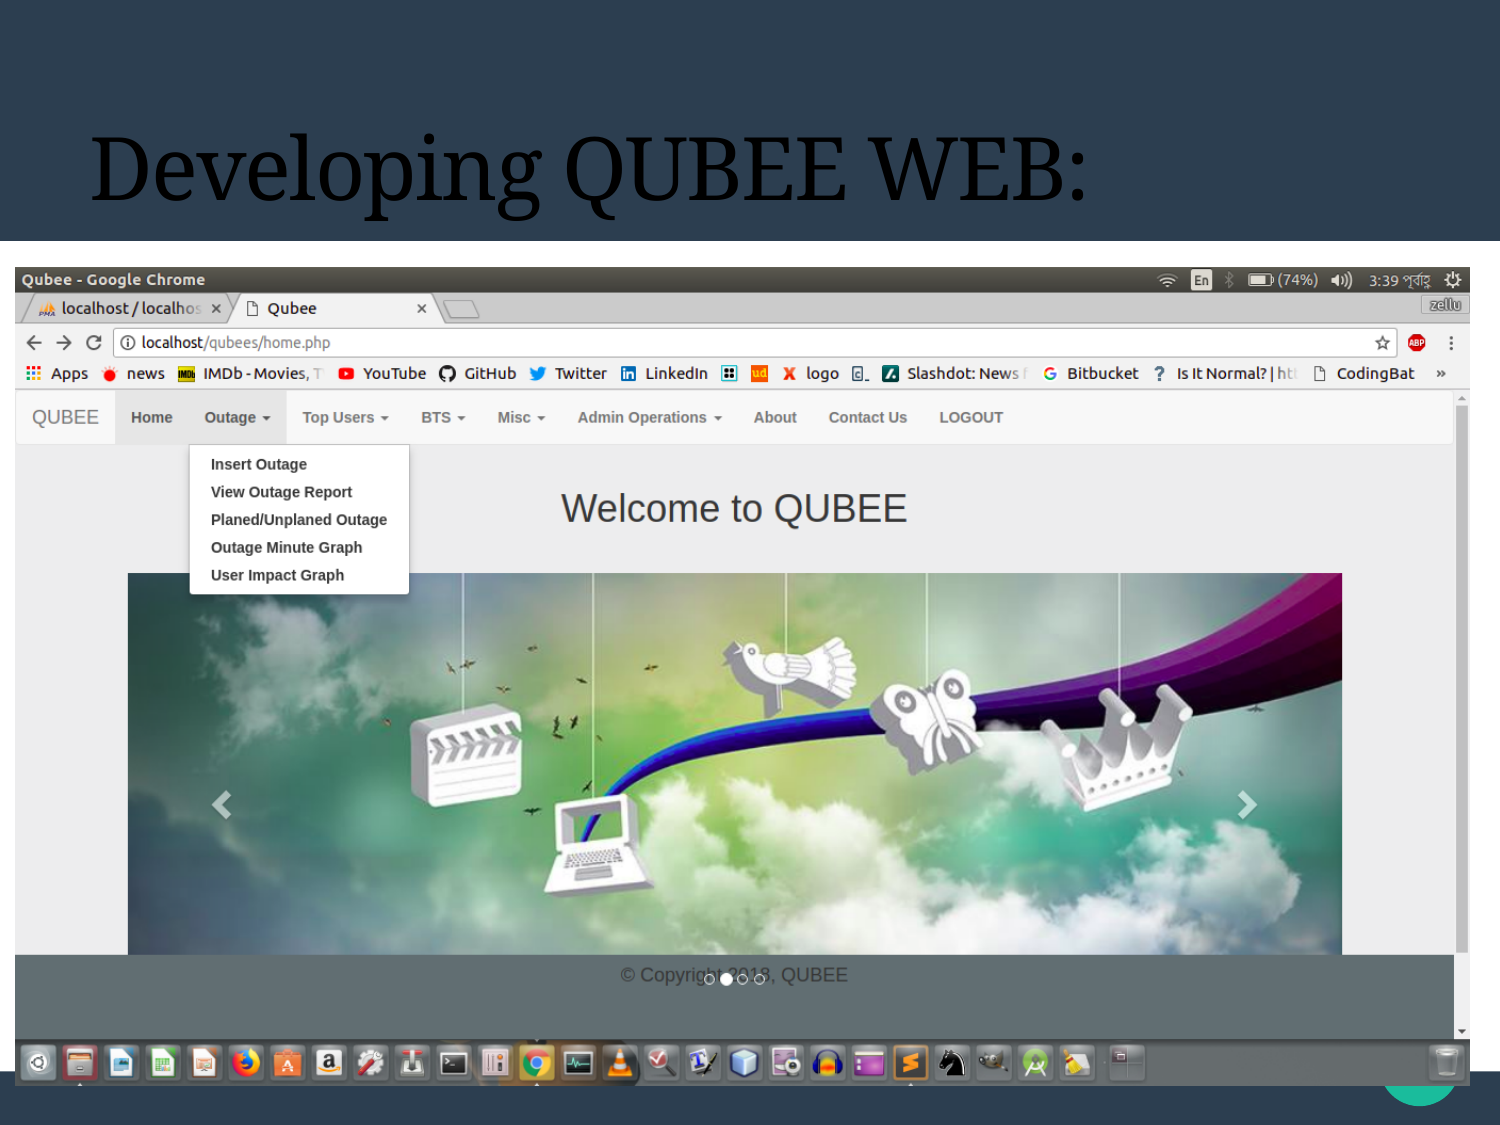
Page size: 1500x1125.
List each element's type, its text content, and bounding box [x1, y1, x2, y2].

text_box Developing QUBEE WEB: [75, 49, 1425, 225]
picture [14, 267, 1471, 1086]
